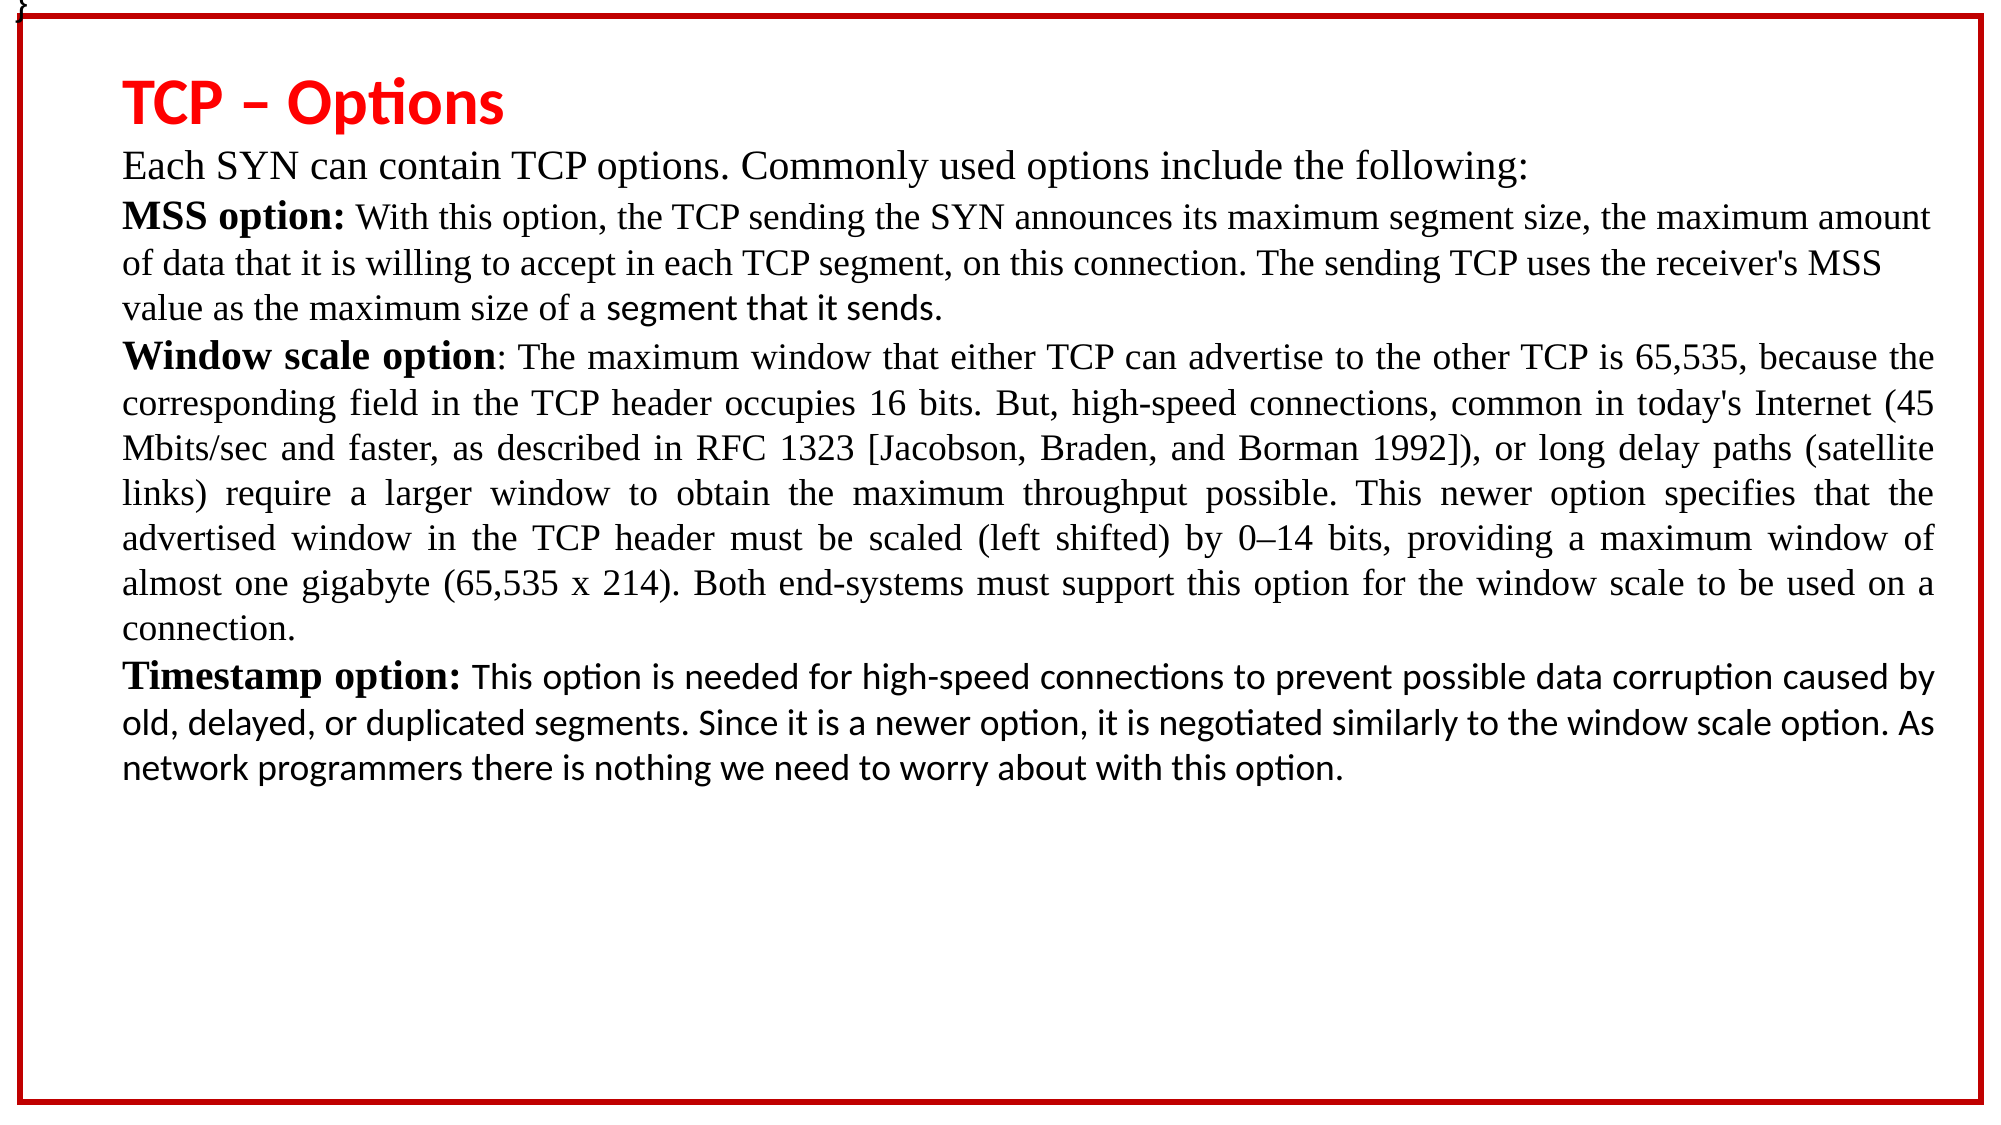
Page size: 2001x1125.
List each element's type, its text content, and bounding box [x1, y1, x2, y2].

text_box TCP – Options Each SYN can contain TCP options. Commonly used options include the following: MSS option: With this option, the TCP sending the SYN announces its maximum segment size, the maximum amount of data that it is willing to accept in each TCP segment, on this connection. The sending TCP uses the receiver's MSS value as the maximum size of a segment that it sends. Window scale option: The maximum window that either TCP can advertise to the other TCP is 65,535, because the corresponding field in the TCP header occupies 16 bits. But, high-speed connections, common in today's Internet (45 Mbits/sec and faster, as described in RFC 1323 [Jacobson, Braden, and Borman 1992]), or long delay paths (satellite links) require a larger window to obtain the maximum throughput possible. This newer option specifies that the advertised window in the TCP header must be scaled (left shifted) by 0–14 bits, providing a maximum window of almost one gigabyte (65,535 x 214). Both end-systems must support this option for the window scale to be used on a connection. Timestamp option: This option is needed for high-speed connections to prevent possible data corruption caused by old, delayed, or duplicated segments. Since it is a newer option, it is negotiated similarly to the window scale option. As network programmers there is nothing we need to worry about with this option. [107, 50, 1953, 796]
text_box [19, 16, 1981, 1103]
text_box } [0, 0, 54, 30]
